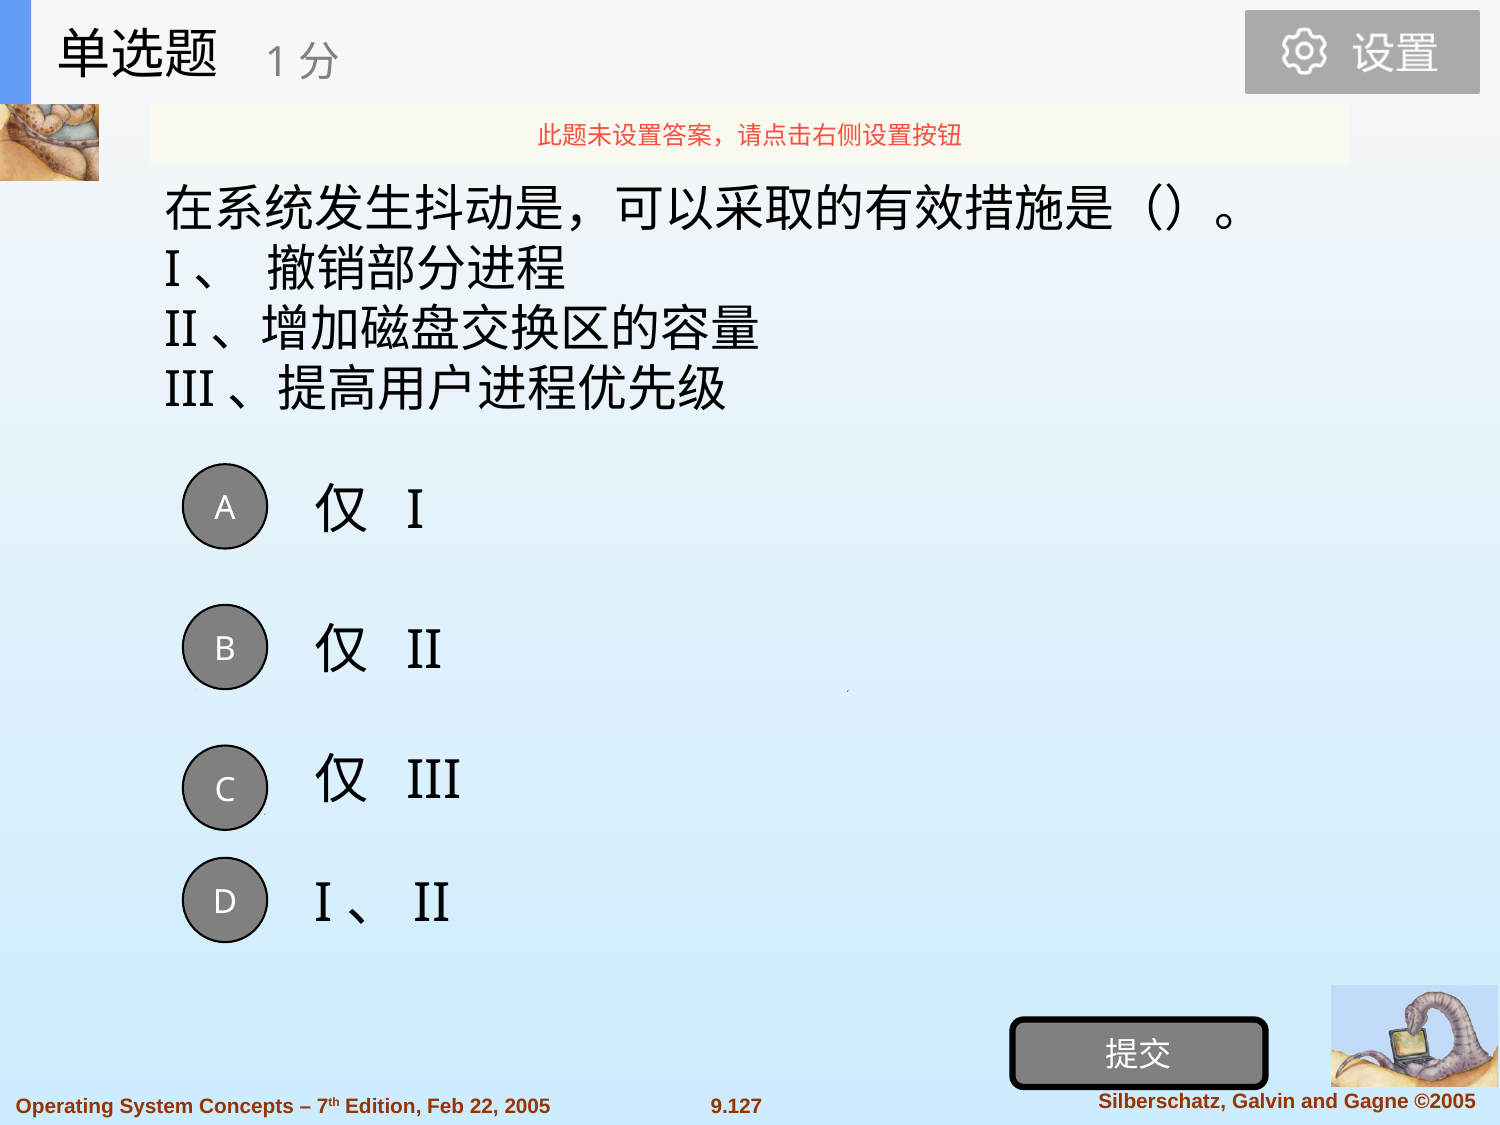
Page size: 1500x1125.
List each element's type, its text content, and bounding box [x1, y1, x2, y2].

picture [1245, 10, 1480, 94]
text_box 仅 II [299, 594, 1350, 700]
text_box 此题未设置答案，请点击右侧设置按钮 [149, 113, 1350, 165]
text_box B [182, 604, 268, 690]
text_box 提交 [1012, 1019, 1266, 1088]
text_box 仅 I [299, 453, 1350, 560]
text_box 在系统发生抖动是，可以采取的有效措施是（）。 I、 撤销部分进程 II、增加磁盘交换区的容量 III、提高用户进程优先级 [149, 159, 1396, 432]
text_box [0, 0, 1500, 105]
picture [0, 105, 99, 181]
text_box C [182, 745, 268, 830]
text_box D [182, 857, 268, 943]
picture [1331, 985, 1498, 1087]
text_box A [182, 464, 268, 549]
text_box 仅 III [299, 724, 1350, 830]
text_box I、II [299, 847, 1350, 953]
